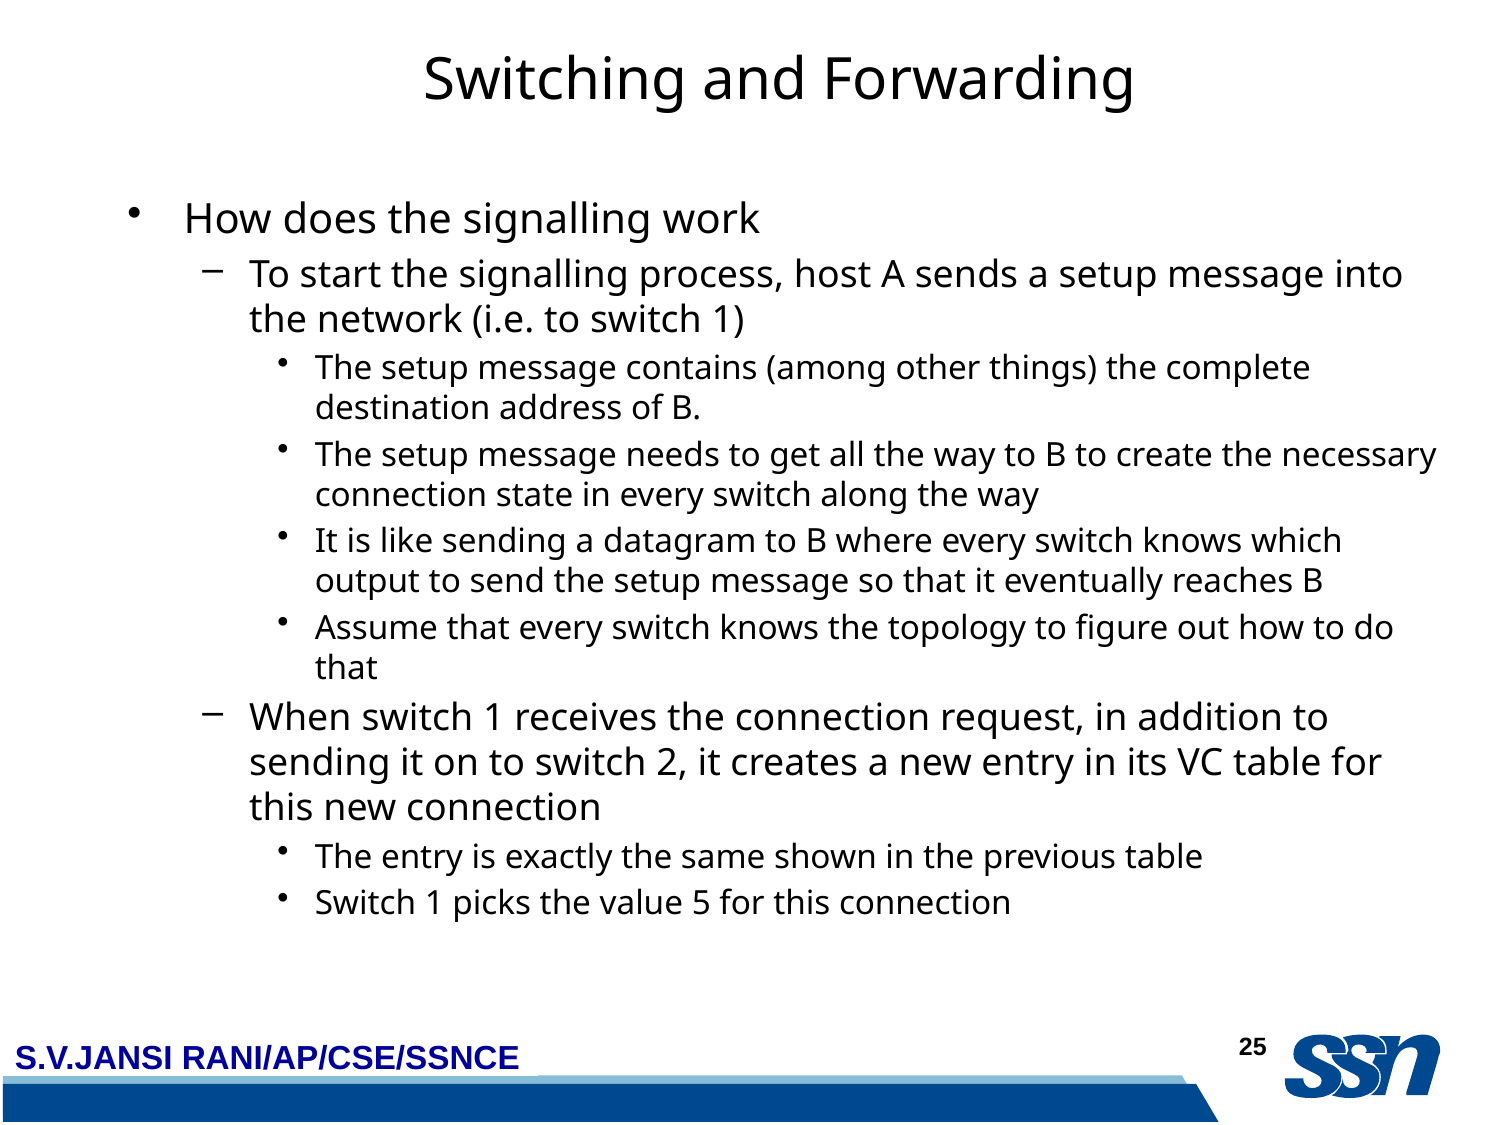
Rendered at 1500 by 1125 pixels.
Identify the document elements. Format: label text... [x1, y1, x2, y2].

title Switching and Forwarding [100, 17, 1460, 135]
list How does the signalling work To start the signalling process, host A sends a setup message into the network (i.e. to switch 1) The setup message contains (among other things) the complete destination address of B. The setup message needs to get all the way to B to create the necessary connection state in every switch along the way It is like sending a datagram to B where every switch knows which output to send the setup message so that it eventually reaches B Assume that every switch knows the topology to figure out how to do that When switch 1 receives the connection request, in addition to sending it on to switch 2, it creates a new entry in its VC table for this new connection The entry is exactly the same shown in the previous table Switch 1 picks the value 5 for this connection [111, 184, 1470, 469]
